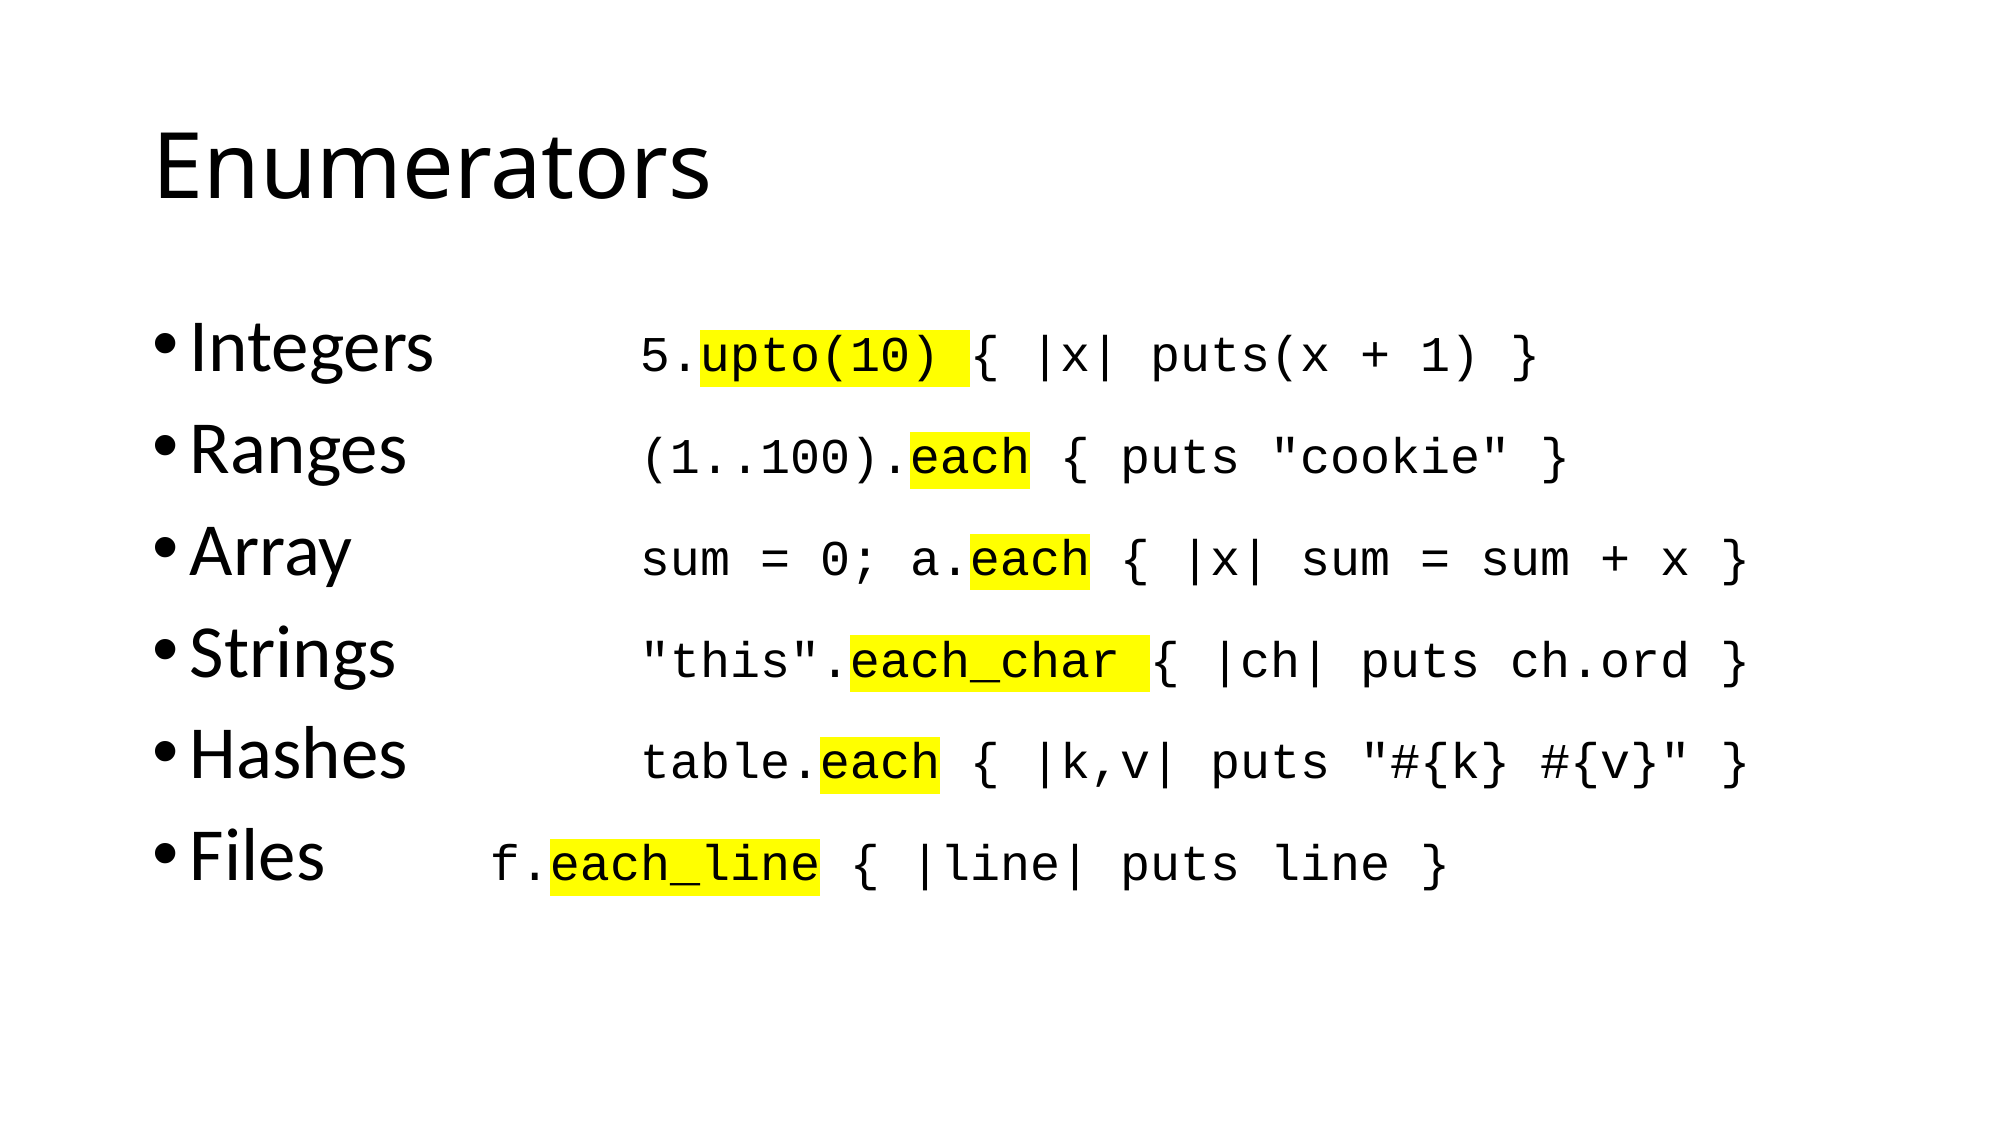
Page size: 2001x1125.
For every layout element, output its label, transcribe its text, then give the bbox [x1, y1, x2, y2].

list Integers 5.upto(10) { |x| puts(x + 1) } Ranges (1..100).each { puts "cookie" } Array sum = 0; a.each { |x| sum = sum + x } Strings "this".each_char { |ch| puts ch.ord } Hashes table.each { |k,v| puts "#{k} #{v}" } Files f.each_line { |line| puts line } [137, 299, 1863, 1014]
title Enumerators [137, 59, 1863, 278]
